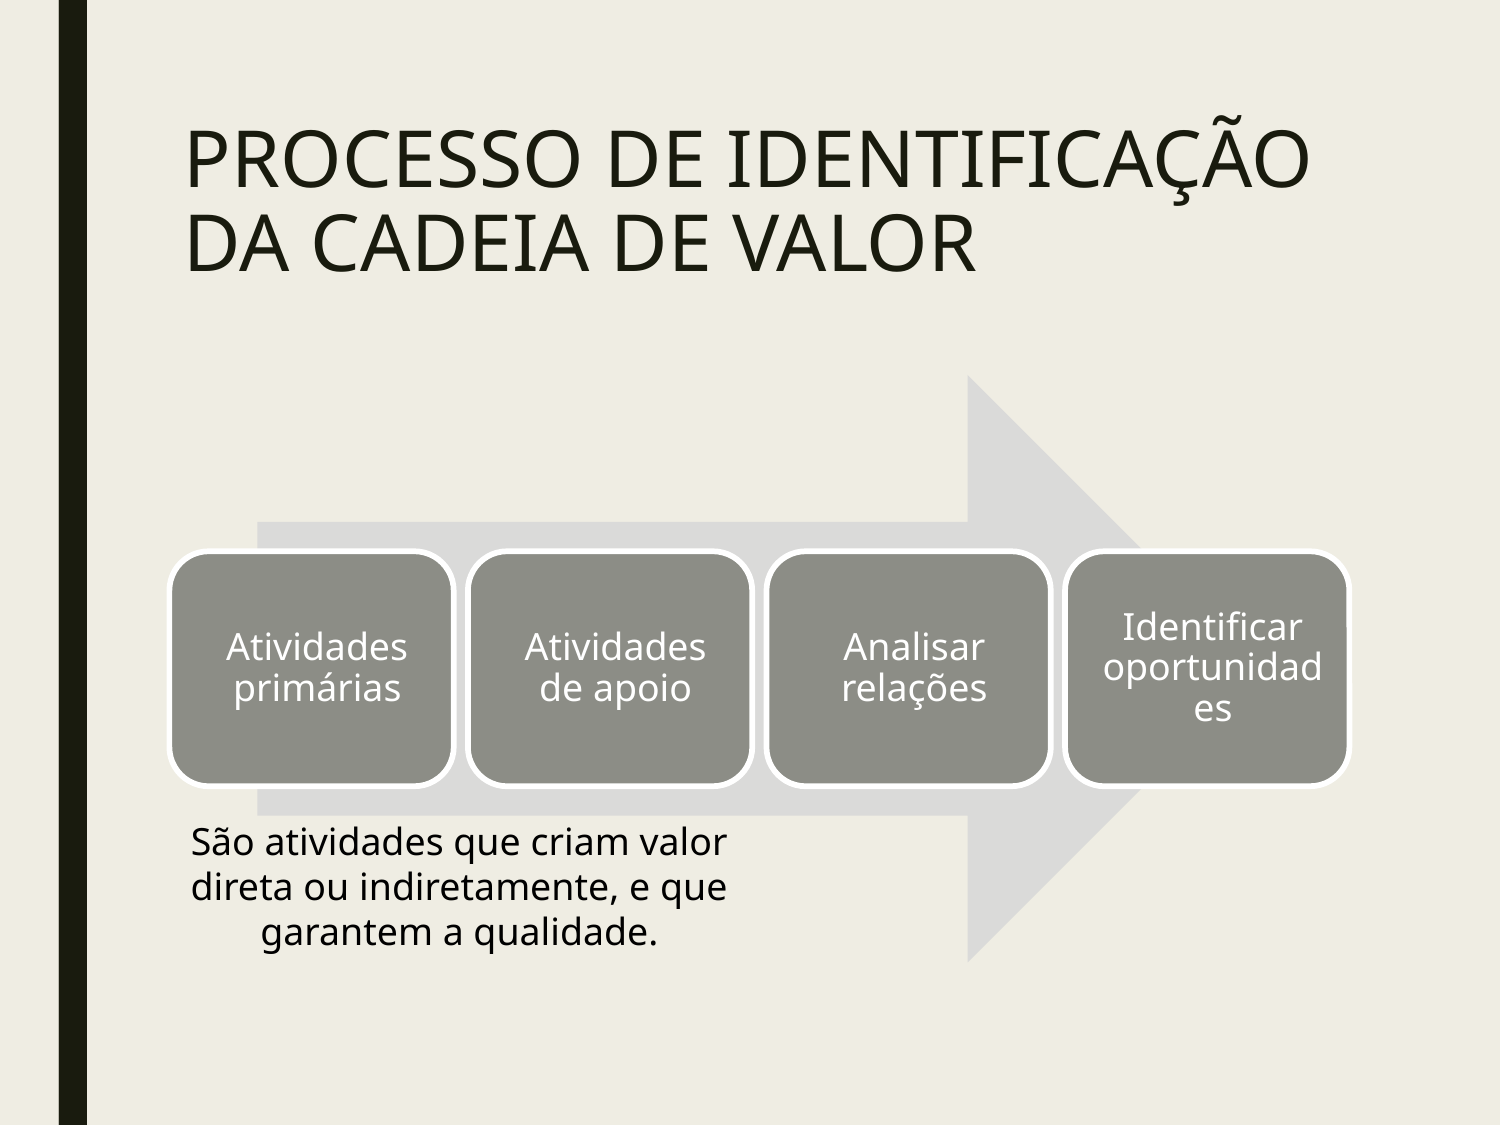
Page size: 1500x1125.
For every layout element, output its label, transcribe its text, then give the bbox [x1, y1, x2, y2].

title PROCESSO DE IDENTIFICAÇÃO DA CADEIA DE VALOR [168, 112, 1351, 357]
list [168, 374, 1351, 963]
